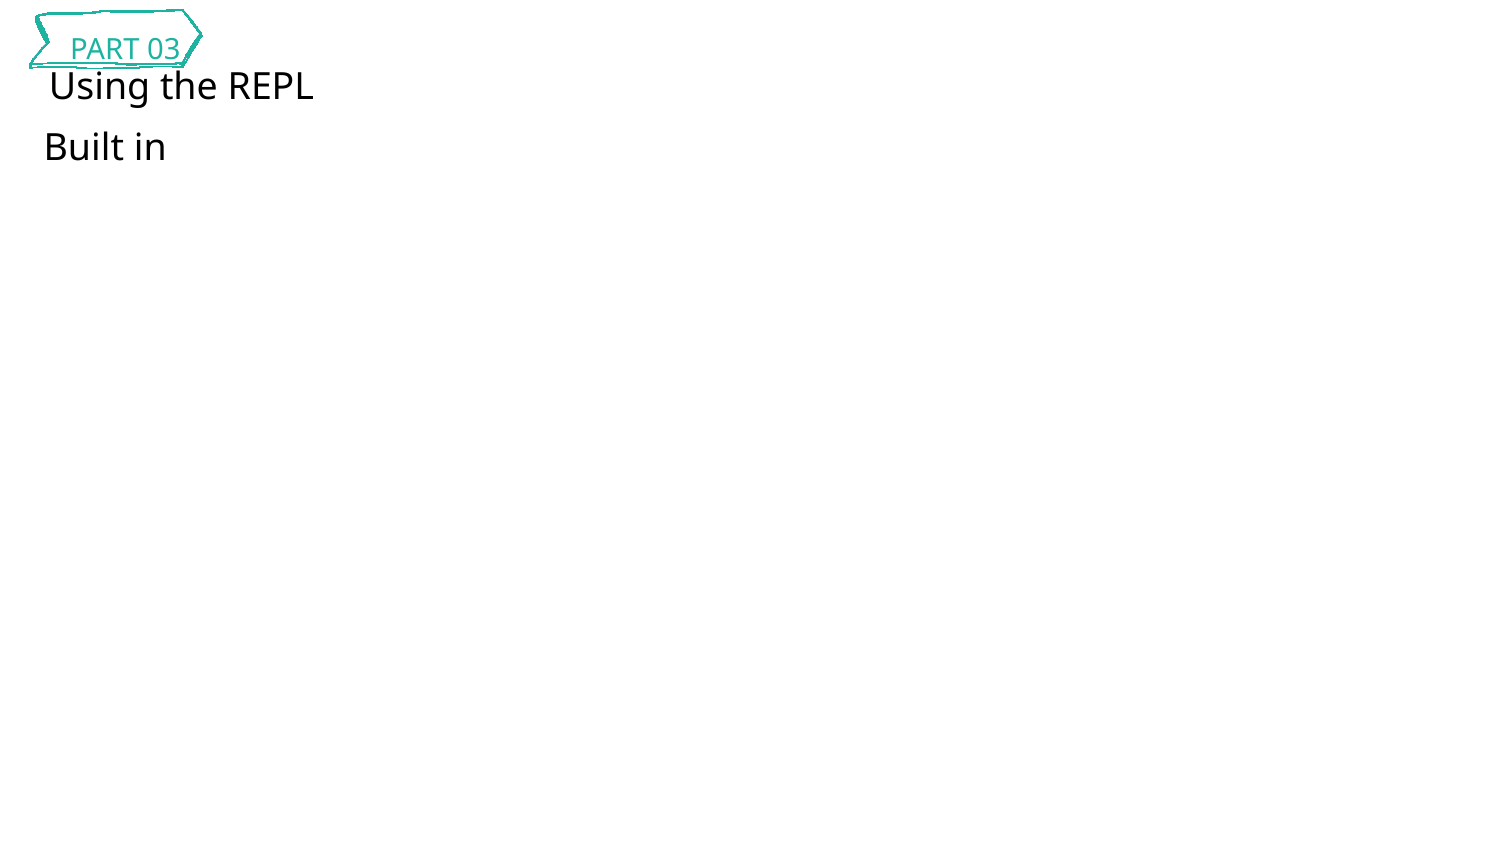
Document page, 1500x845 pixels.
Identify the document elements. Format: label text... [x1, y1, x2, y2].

text_box Built in [28, 115, 619, 176]
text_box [29, 9, 203, 74]
text_box Using the REPL [34, 9, 330, 115]
